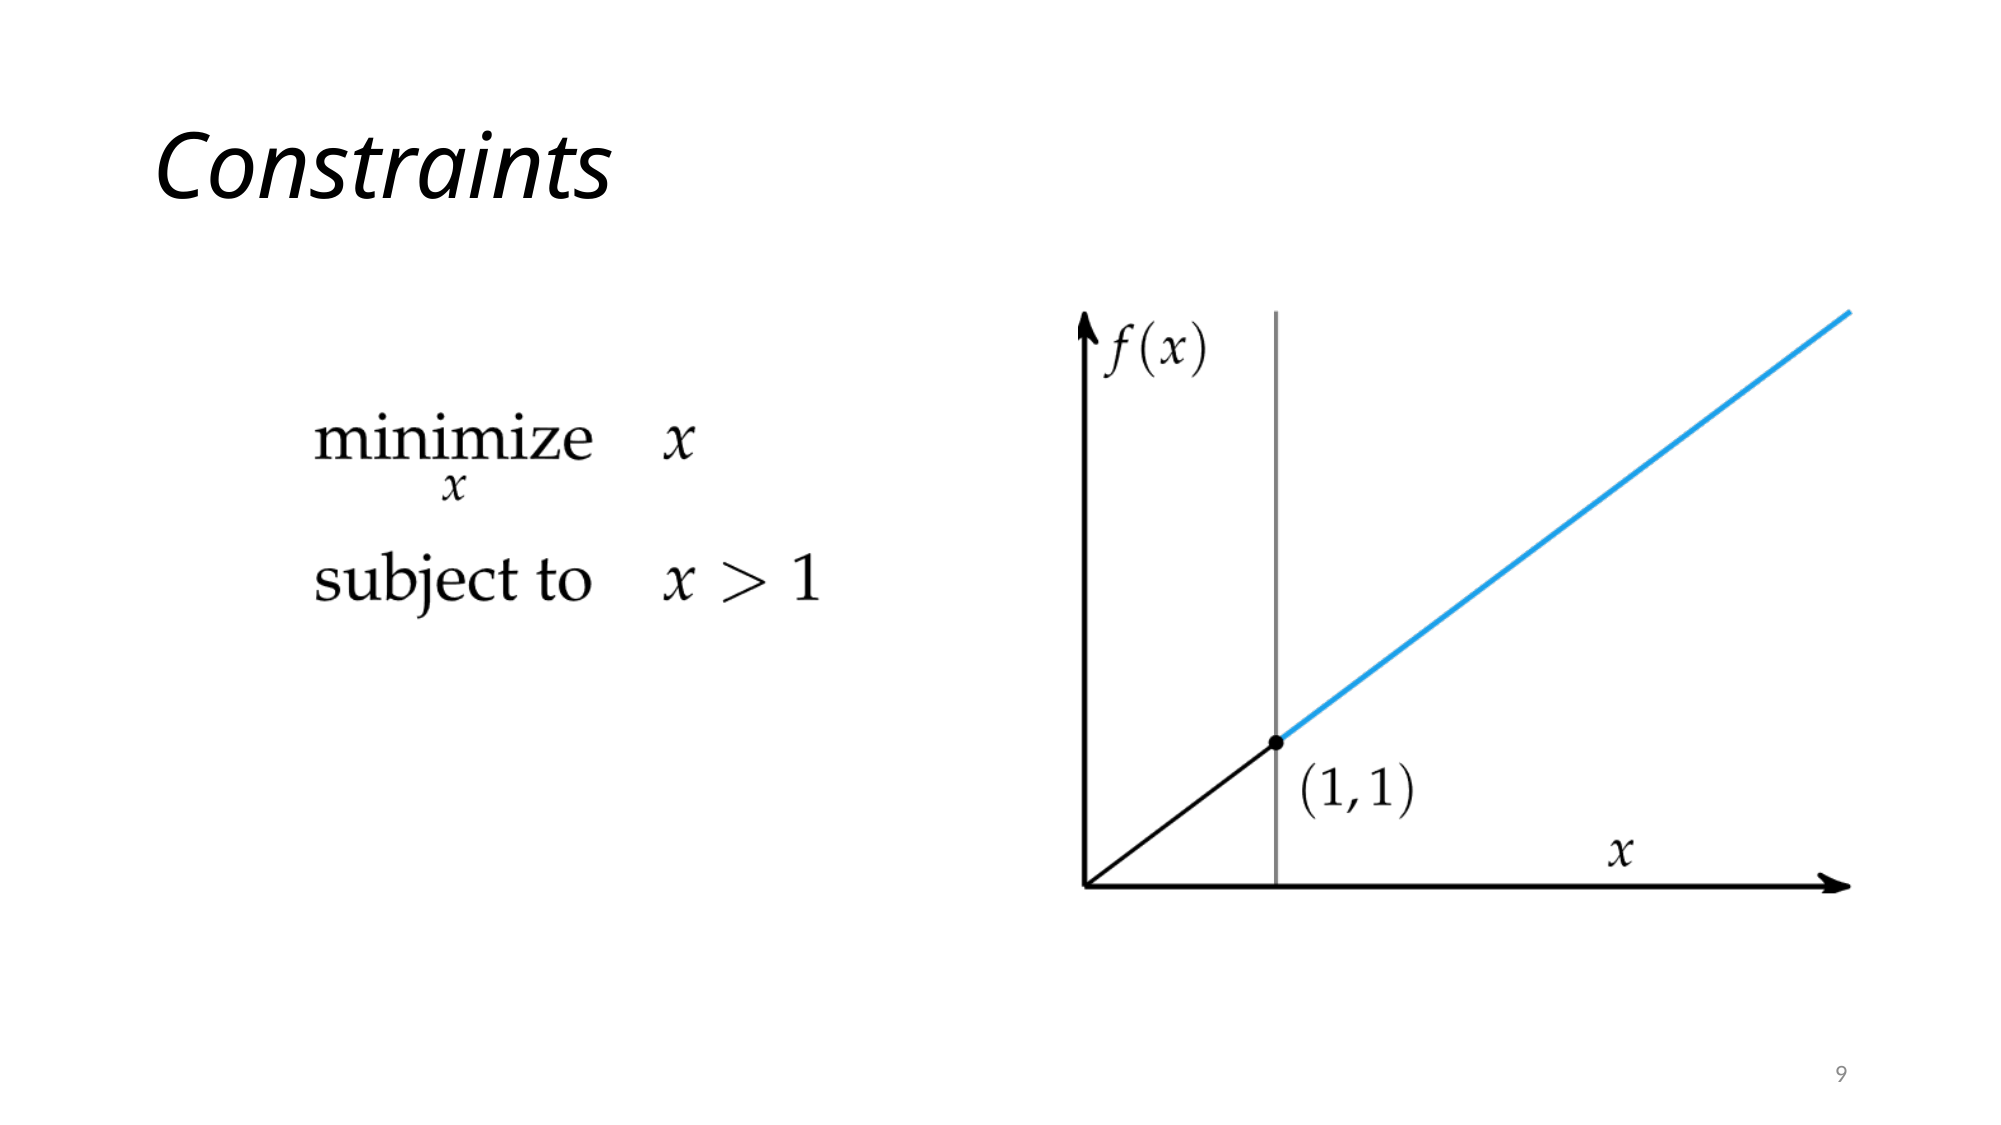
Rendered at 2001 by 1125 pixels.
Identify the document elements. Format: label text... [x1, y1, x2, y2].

slide_number 9 [1412, 1042, 1863, 1103]
picture [164, 383, 949, 632]
picture [1078, 299, 1863, 896]
title Constraints [137, 59, 1863, 278]
